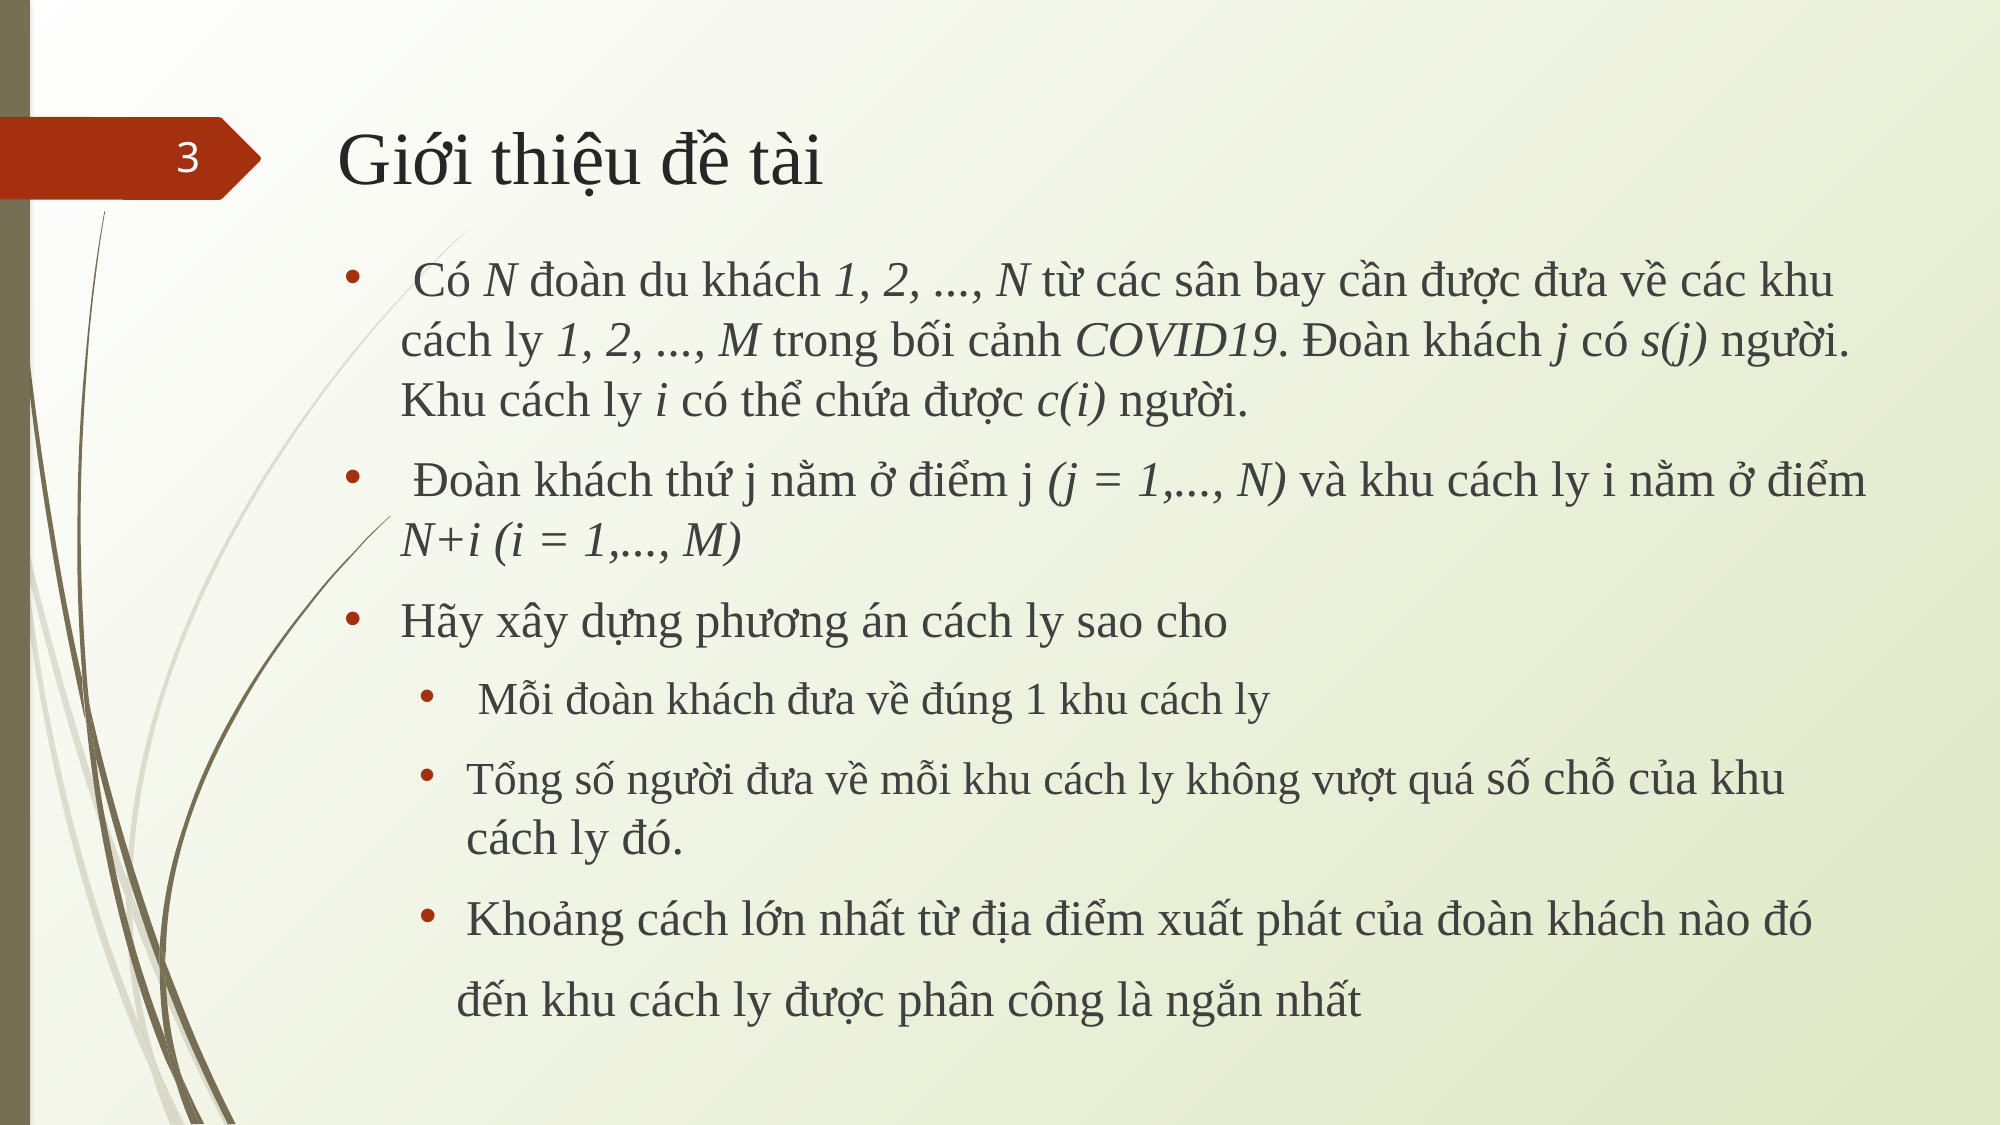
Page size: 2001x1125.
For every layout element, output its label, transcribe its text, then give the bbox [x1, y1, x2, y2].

text_box Có N đoàn du khách 1, 2, ..., N từ các sân bay cần được đưa về các khu cách ly 1, 2, ..., M trong bối cảnh COVID19. Đoàn khách j có s(j) người. Khu cách ly i có thể chứa được c(i) người. Đoàn khách thứ j nằm ở điểm j (j = 1,..., N) và khu cách ly i nằm ở điểm N+i (i = 1,..., M) Hãy xây dựng phương án cách ly sao cho Mỗi đoàn khách đưa về đúng 1 khu cách ly Tổng số người đưa về mỗi khu cách ly không vượt quá số chỗ của khu cách ly đó. Khoảng cách lớn nhất từ địa điểm xuất phát của đoàn khách nào đó đến khu cách ly được phân công là ngắn nhất [329, 238, 1888, 1022]
text_box Giới thiệu đề tài [323, 102, 1888, 254]
text_box 2 [87, 129, 215, 189]
